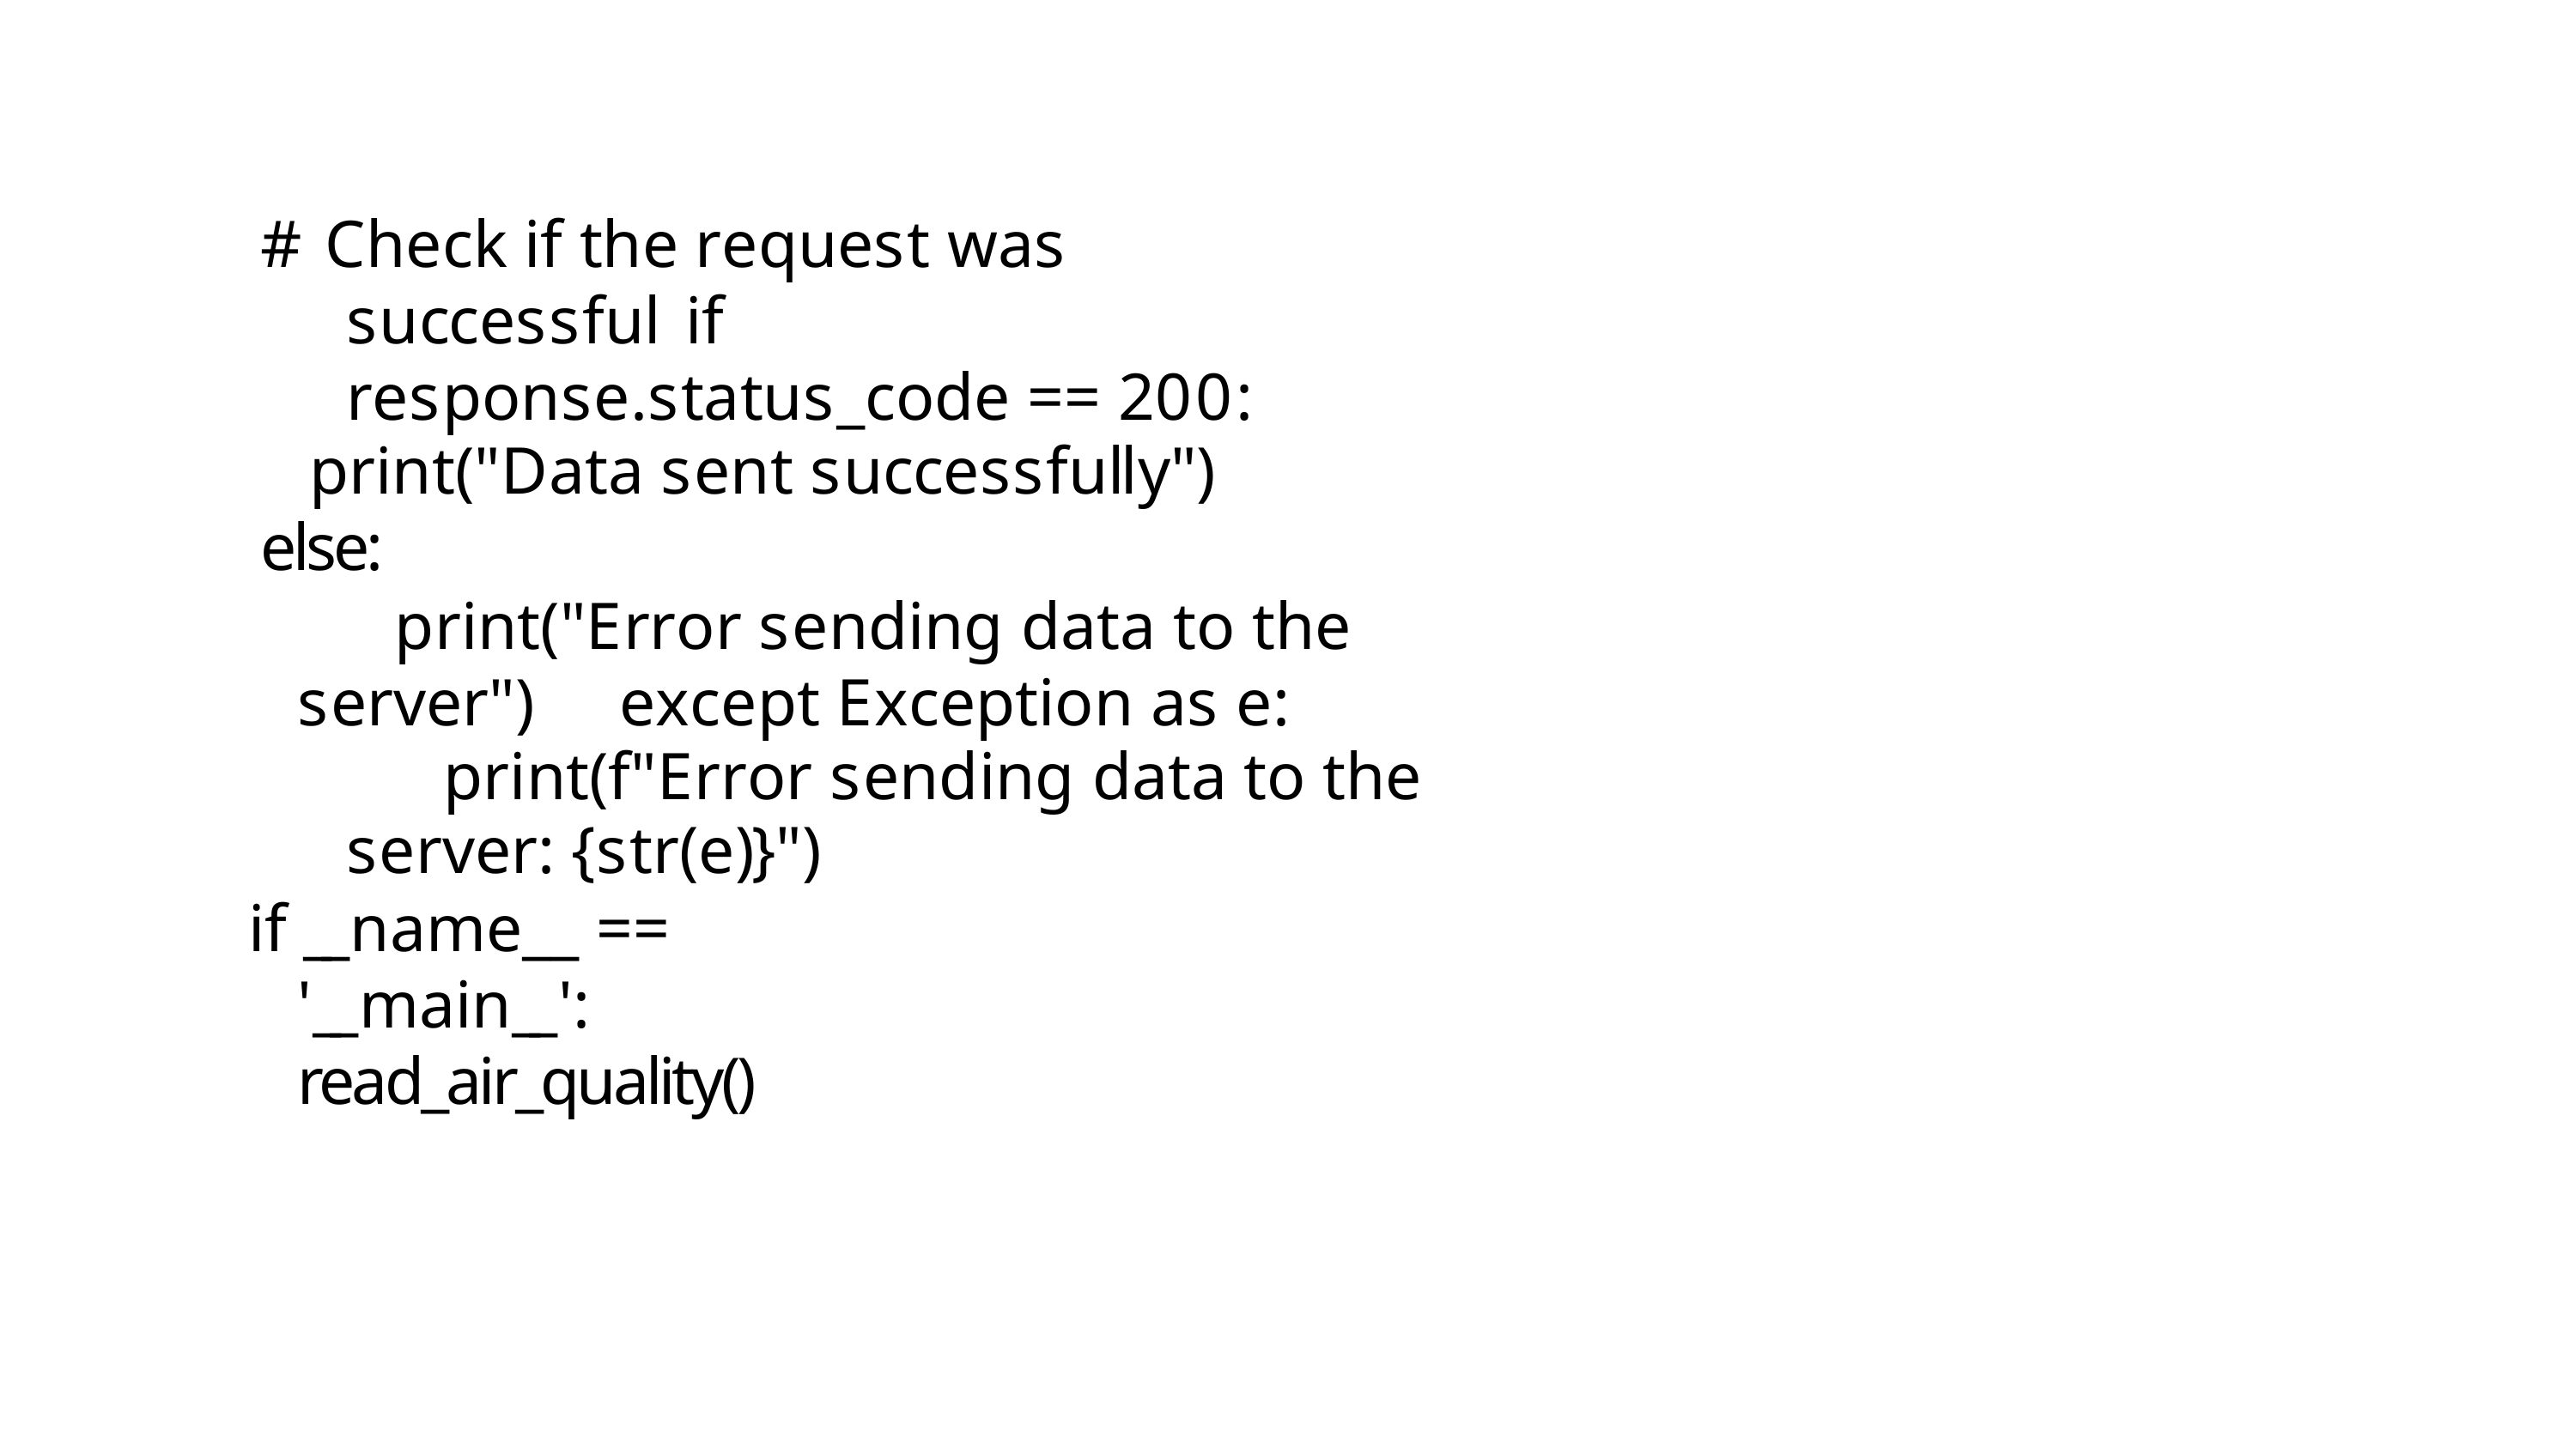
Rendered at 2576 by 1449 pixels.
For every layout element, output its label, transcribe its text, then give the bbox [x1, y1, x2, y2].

title [1003, 88, 1741, 332]
text_box # Check if the request was successful if response.status_code == 200: print("Data sent successfully") else: print("Error sending data to the server") except Exception as e: print(f"Error sending data to the server: {str(e)}") if __name__ == '__main__': read_air_quality() [246, 198, 1735, 1118]
